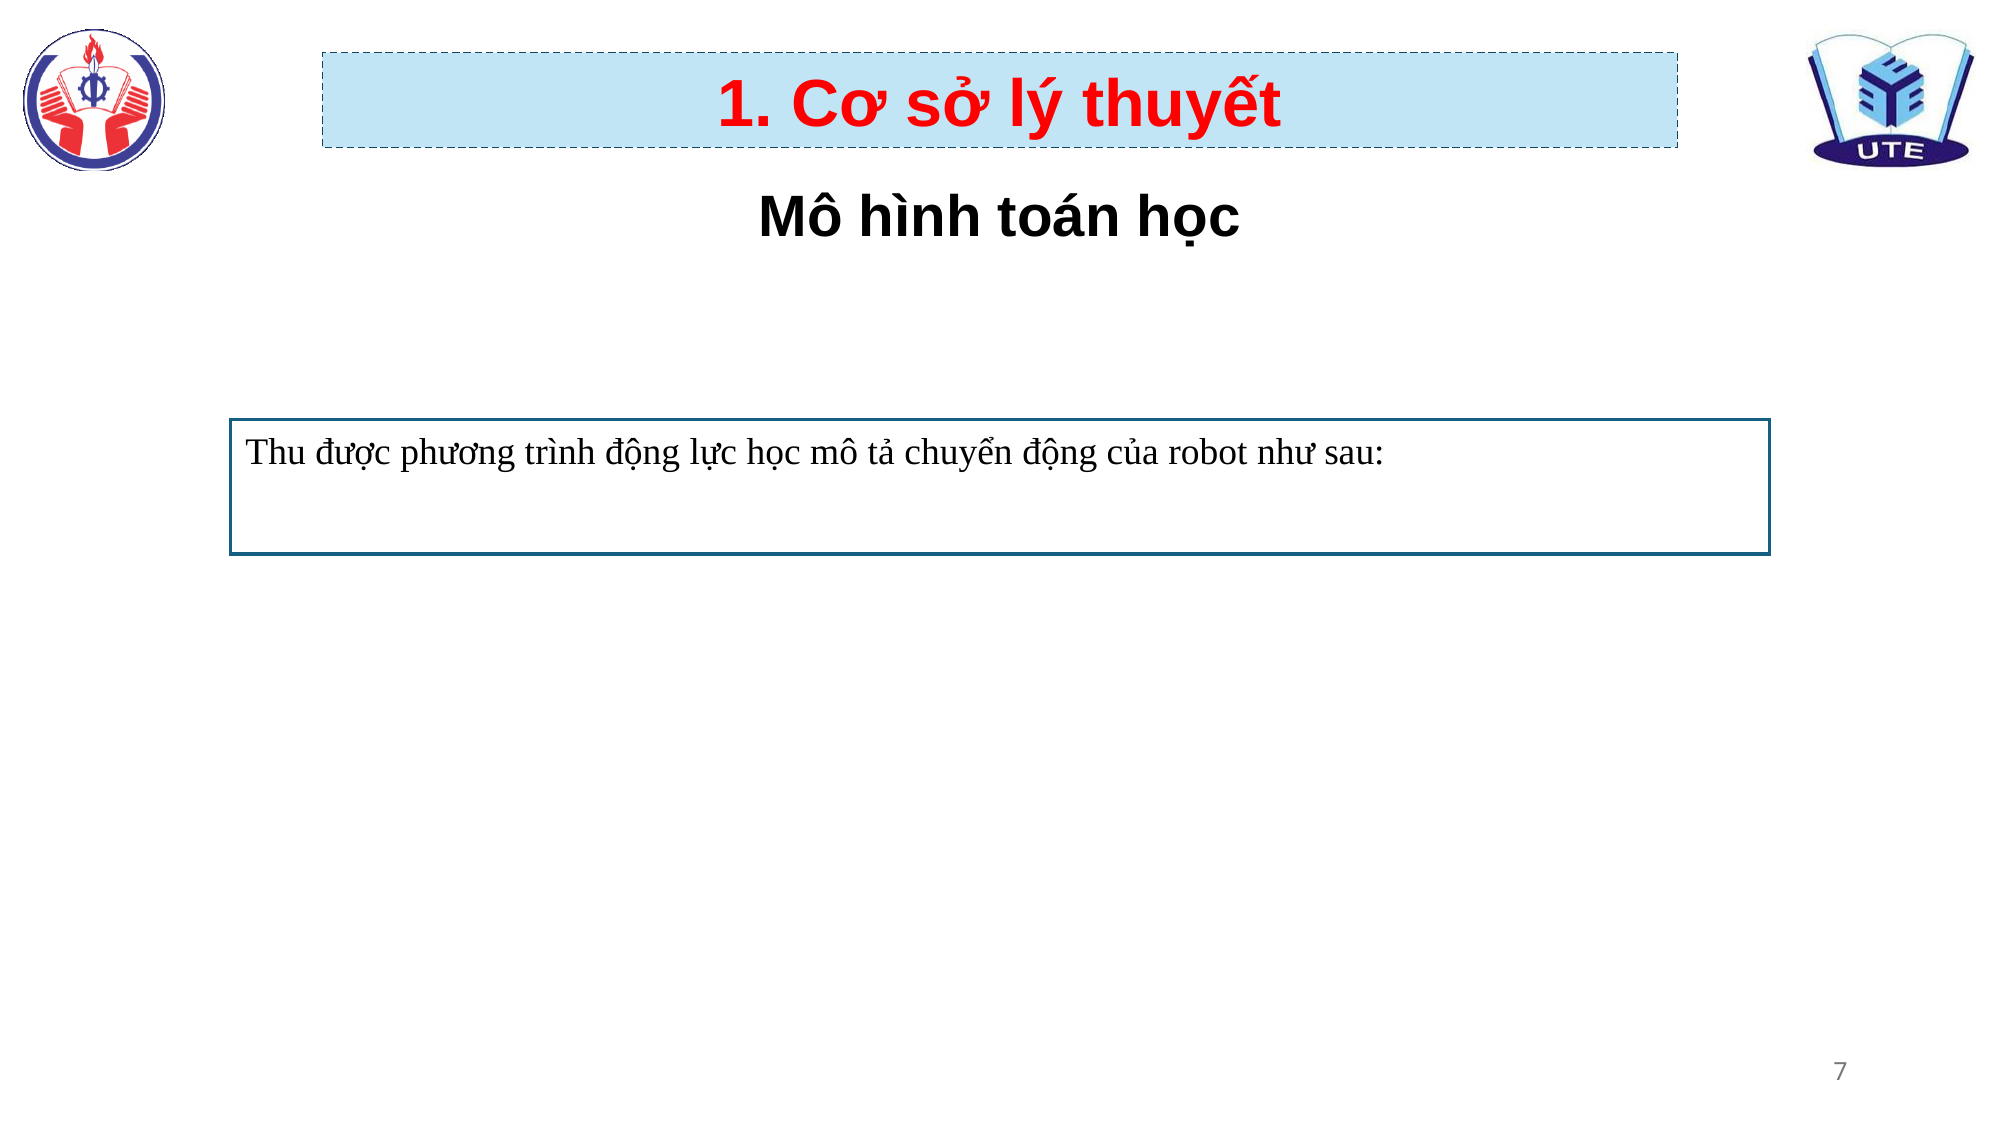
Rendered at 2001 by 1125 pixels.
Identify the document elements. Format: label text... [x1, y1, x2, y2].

picture [23, 29, 165, 171]
slide_number 7 [1412, 1042, 1863, 1103]
picture [1806, 29, 1976, 171]
